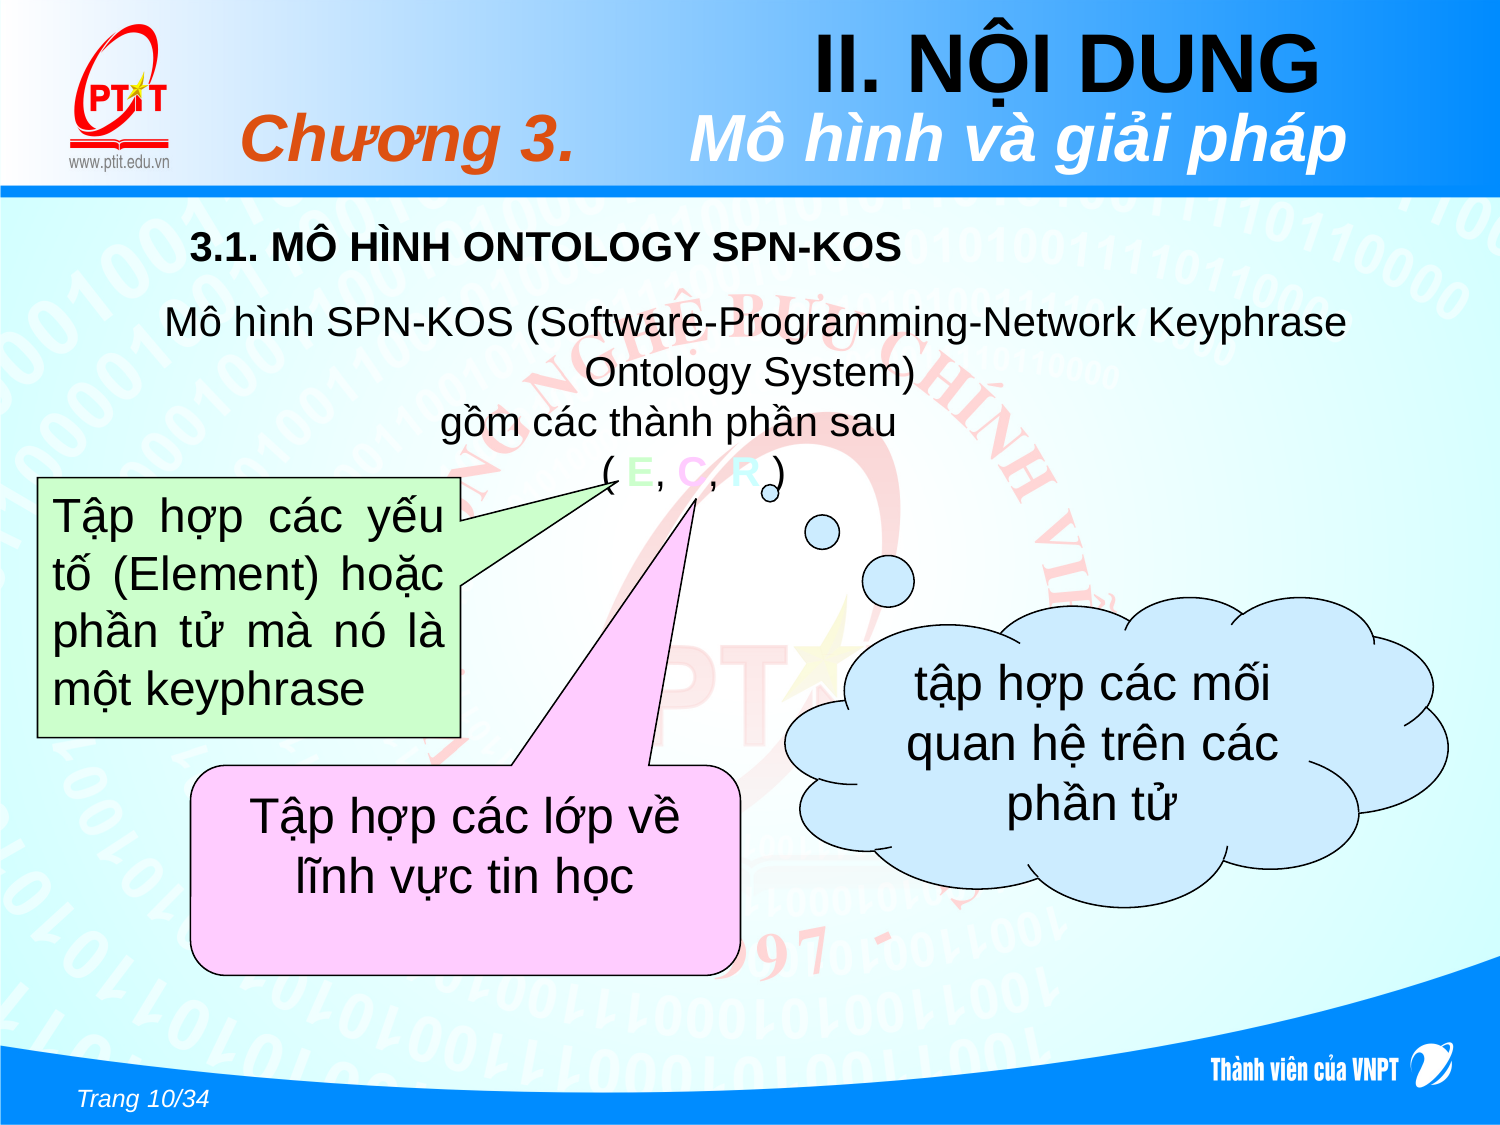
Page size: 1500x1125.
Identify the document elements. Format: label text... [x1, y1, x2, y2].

text_box tập hợp các mối quan hệ trên các phần tử [862, 555, 915, 608]
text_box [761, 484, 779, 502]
text_box Mô hình SPN-KOS (Software-Programming-Network Keyphrase Ontology System) gồm các thành phần sau ( E, C, R ) [124, 287, 1388, 553]
text_box tập hợp các mối quan hệ trên các phần tử [784, 597, 1449, 908]
picture [0, 0, 1500, 1125]
text_box Tập hợp các yếu tố (Element) hoặc phần tử mà nó là một keyphrase [37, 477, 619, 738]
text_box tập hợp các mối quan hệ trên các phần tử [805, 514, 840, 550]
title II. NỘI DUNG [199, 0, 1338, 118]
text_box 3.1. MÔ HÌNH ONTOLOGY SPN-KOS [174, 212, 1313, 287]
slide_number Trang 10/34 [0, 1074, 226, 1125]
text_box Tập hợp các lớp về lĩnh vực tin học [190, 498, 741, 976]
text_box Chương 3. Mô hình và giải pháp [224, 87, 1438, 183]
